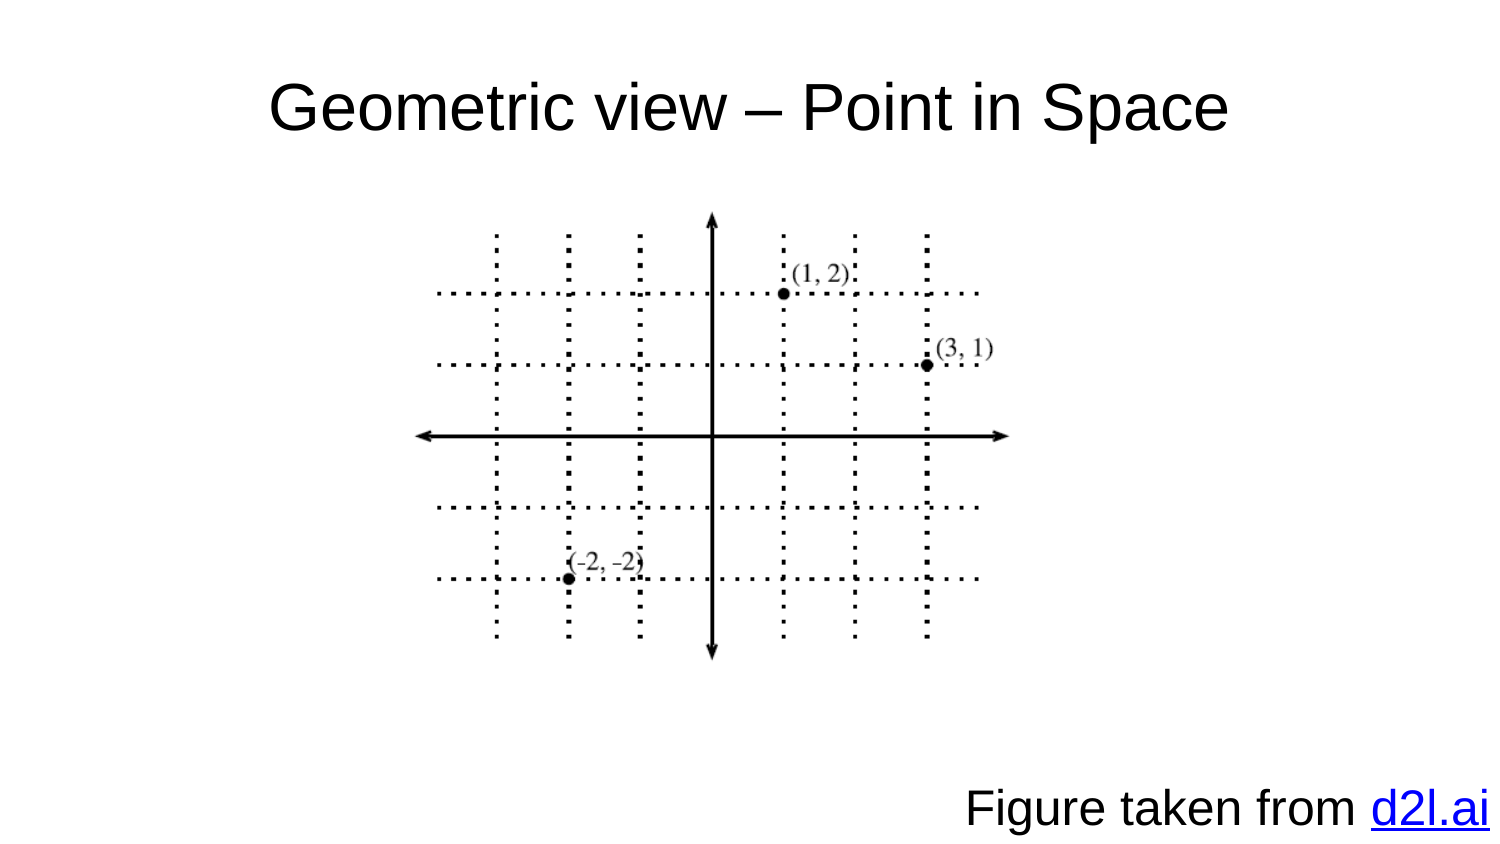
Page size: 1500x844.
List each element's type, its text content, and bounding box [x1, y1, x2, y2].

title Geometric view – Point in Space [75, 33, 1425, 175]
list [356, 168, 1144, 676]
text_box Figure taken from d2l.ai [950, 767, 1500, 843]
